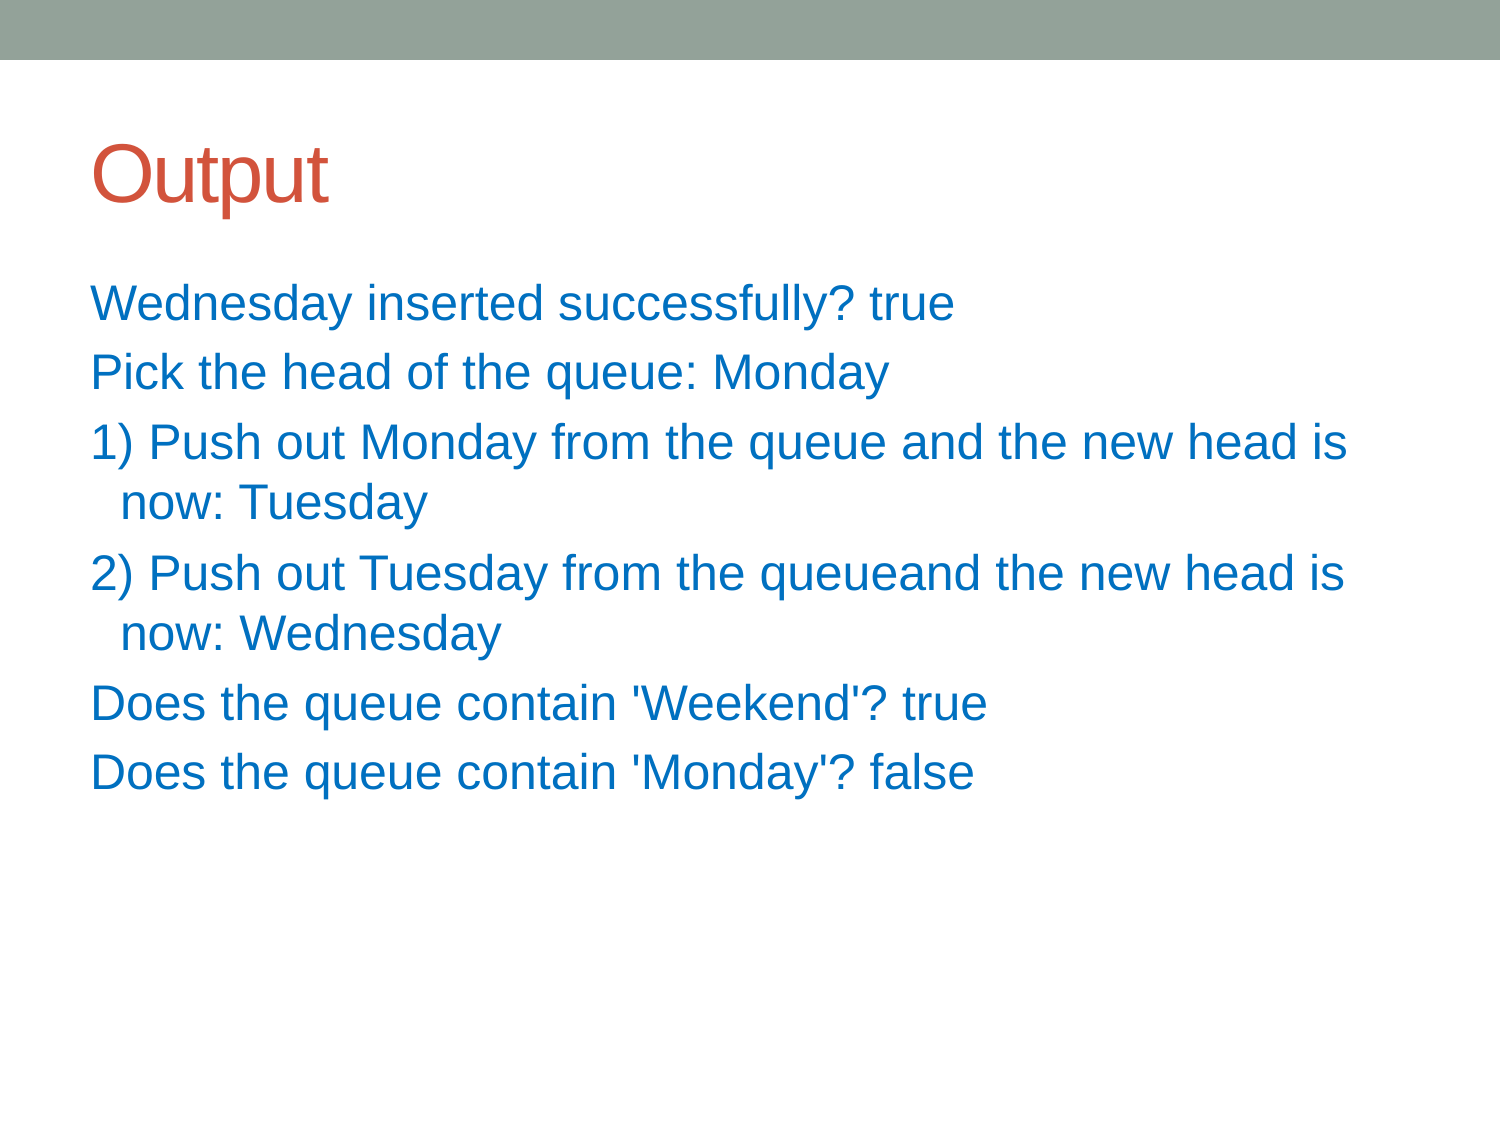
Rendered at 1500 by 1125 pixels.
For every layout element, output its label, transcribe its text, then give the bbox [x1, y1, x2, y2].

list Wednesday inserted successfully? true Pick the head of the queue: Monday 1) Push out Monday from the queue and the new head is now: Tuesday 2) Push out Tuesday from the queueand the new head is now: Wednesday Does the queue contain 'Weekend'? true Does the queue contain 'Monday'? false [75, 262, 1425, 1063]
title Output [75, 87, 1425, 250]
